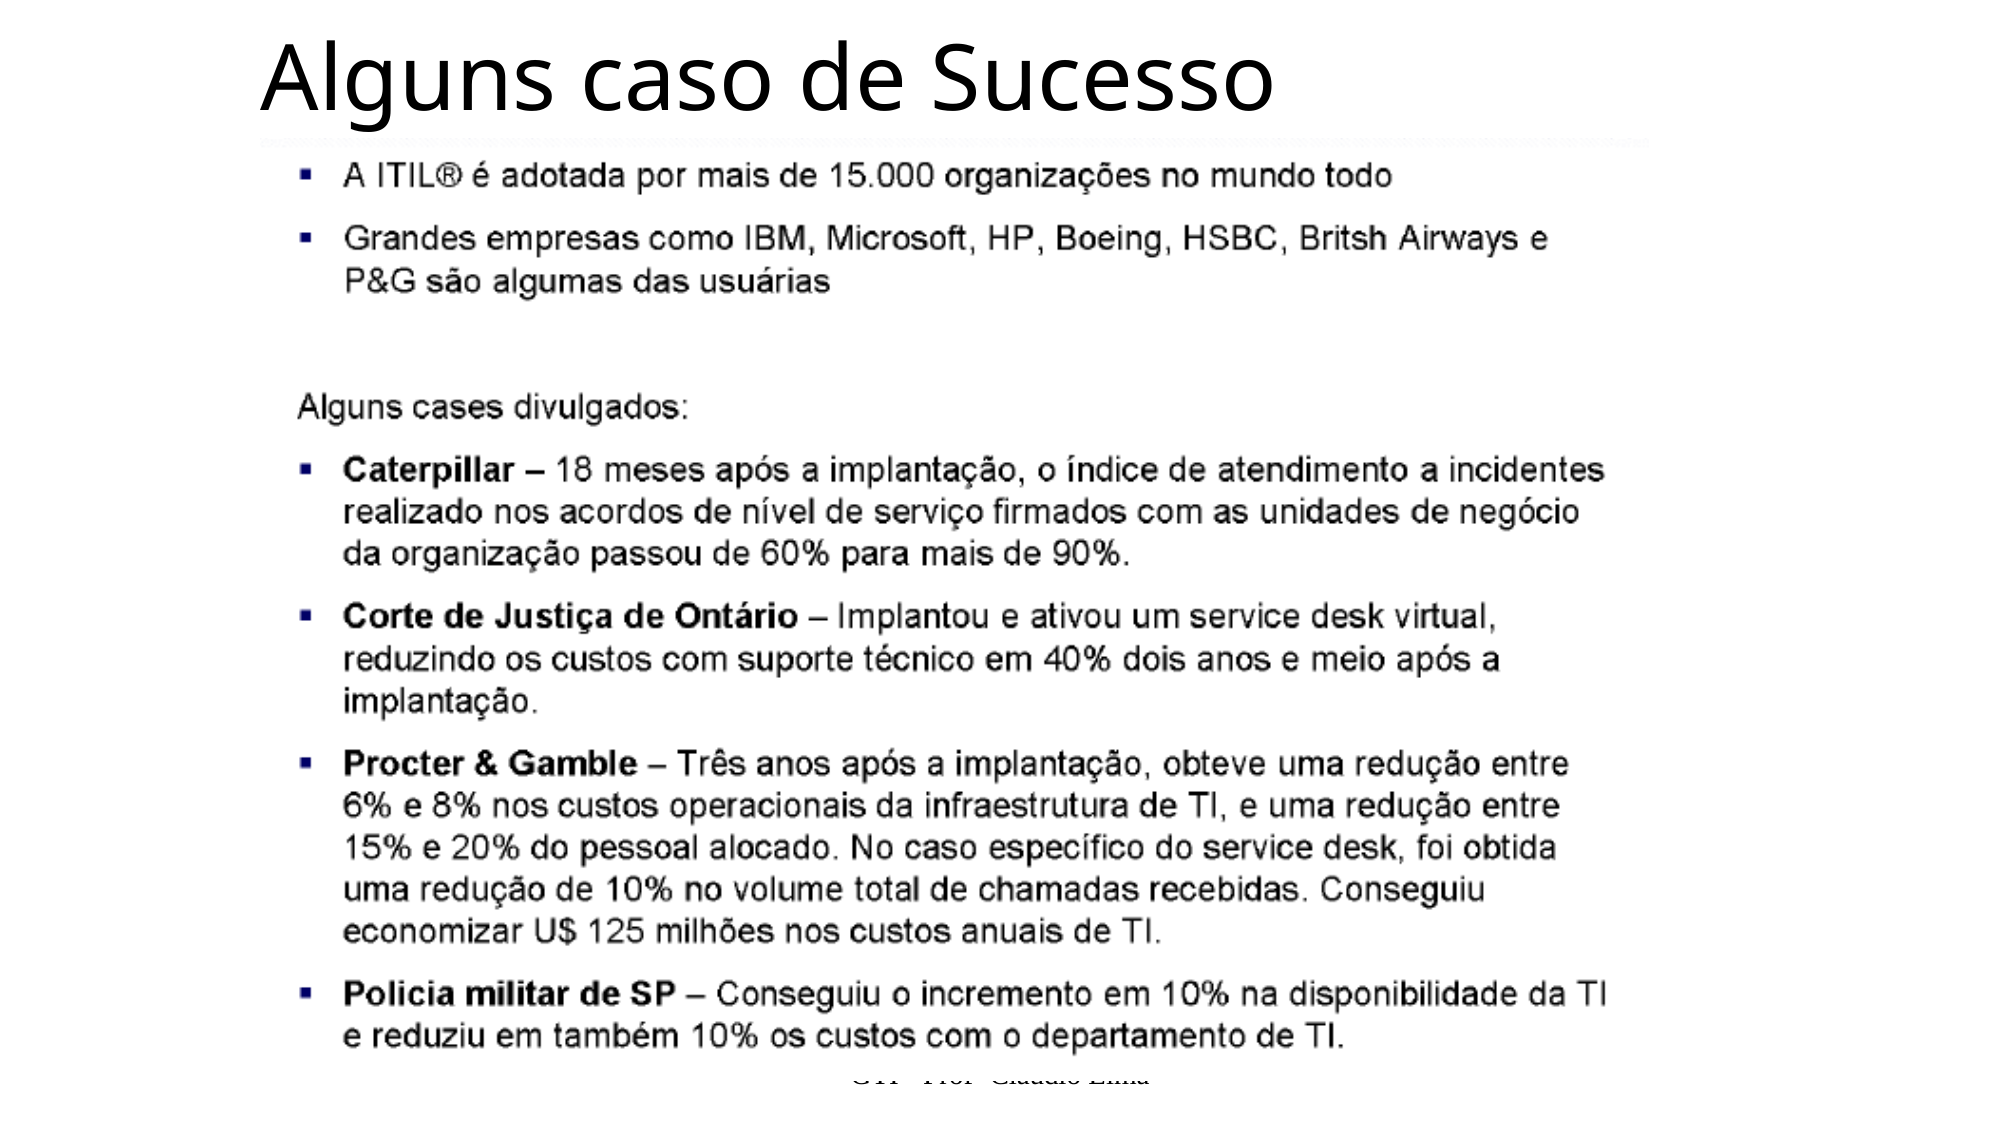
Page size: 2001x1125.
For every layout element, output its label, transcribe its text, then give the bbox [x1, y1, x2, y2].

footer GTI - Profº Claudio Lima [662, 1081, 1338, 1103]
title Alguns caso de Sucesso [245, 0, 1675, 161]
picture [260, 138, 1649, 1081]
